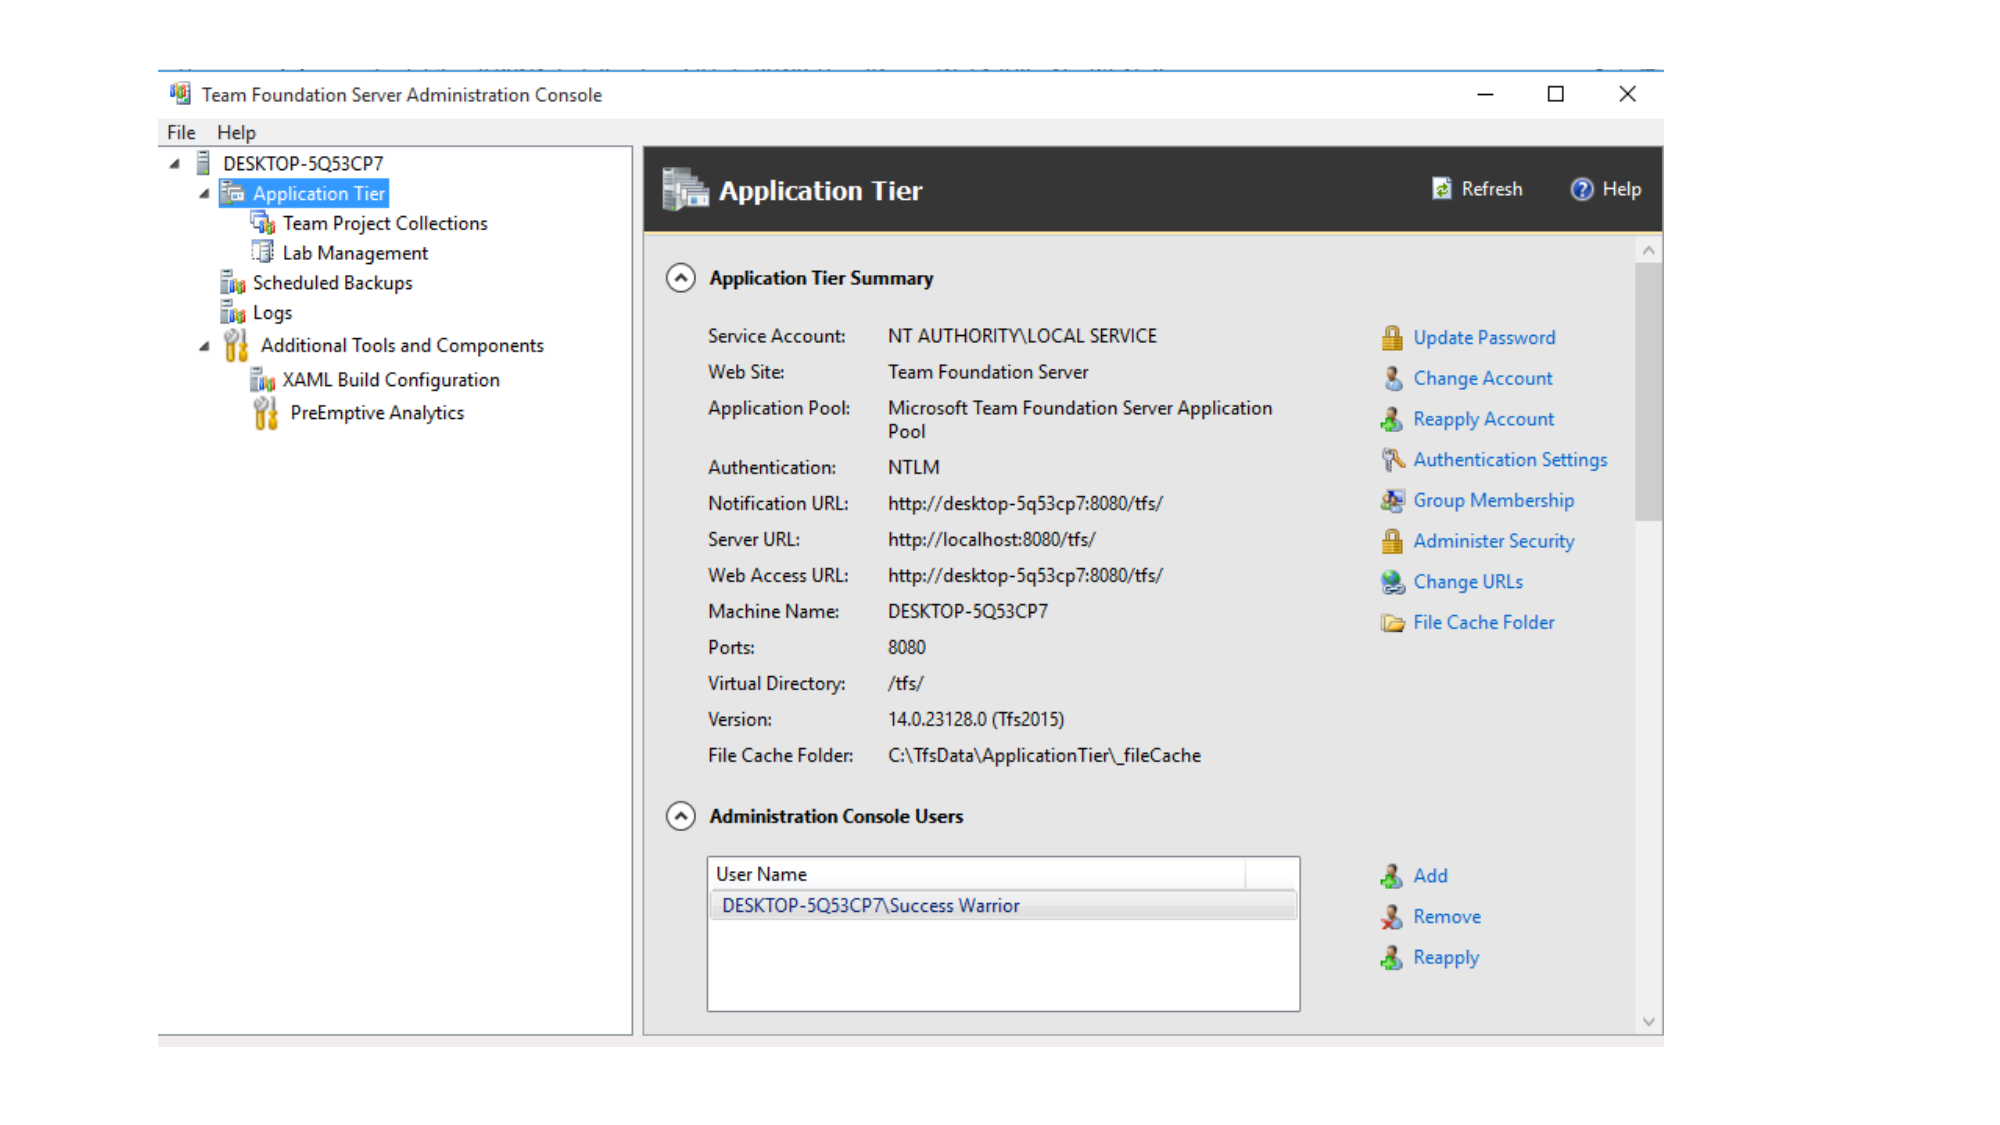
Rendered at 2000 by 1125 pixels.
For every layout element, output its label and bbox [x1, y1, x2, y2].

picture [158, 69, 1664, 1047]
